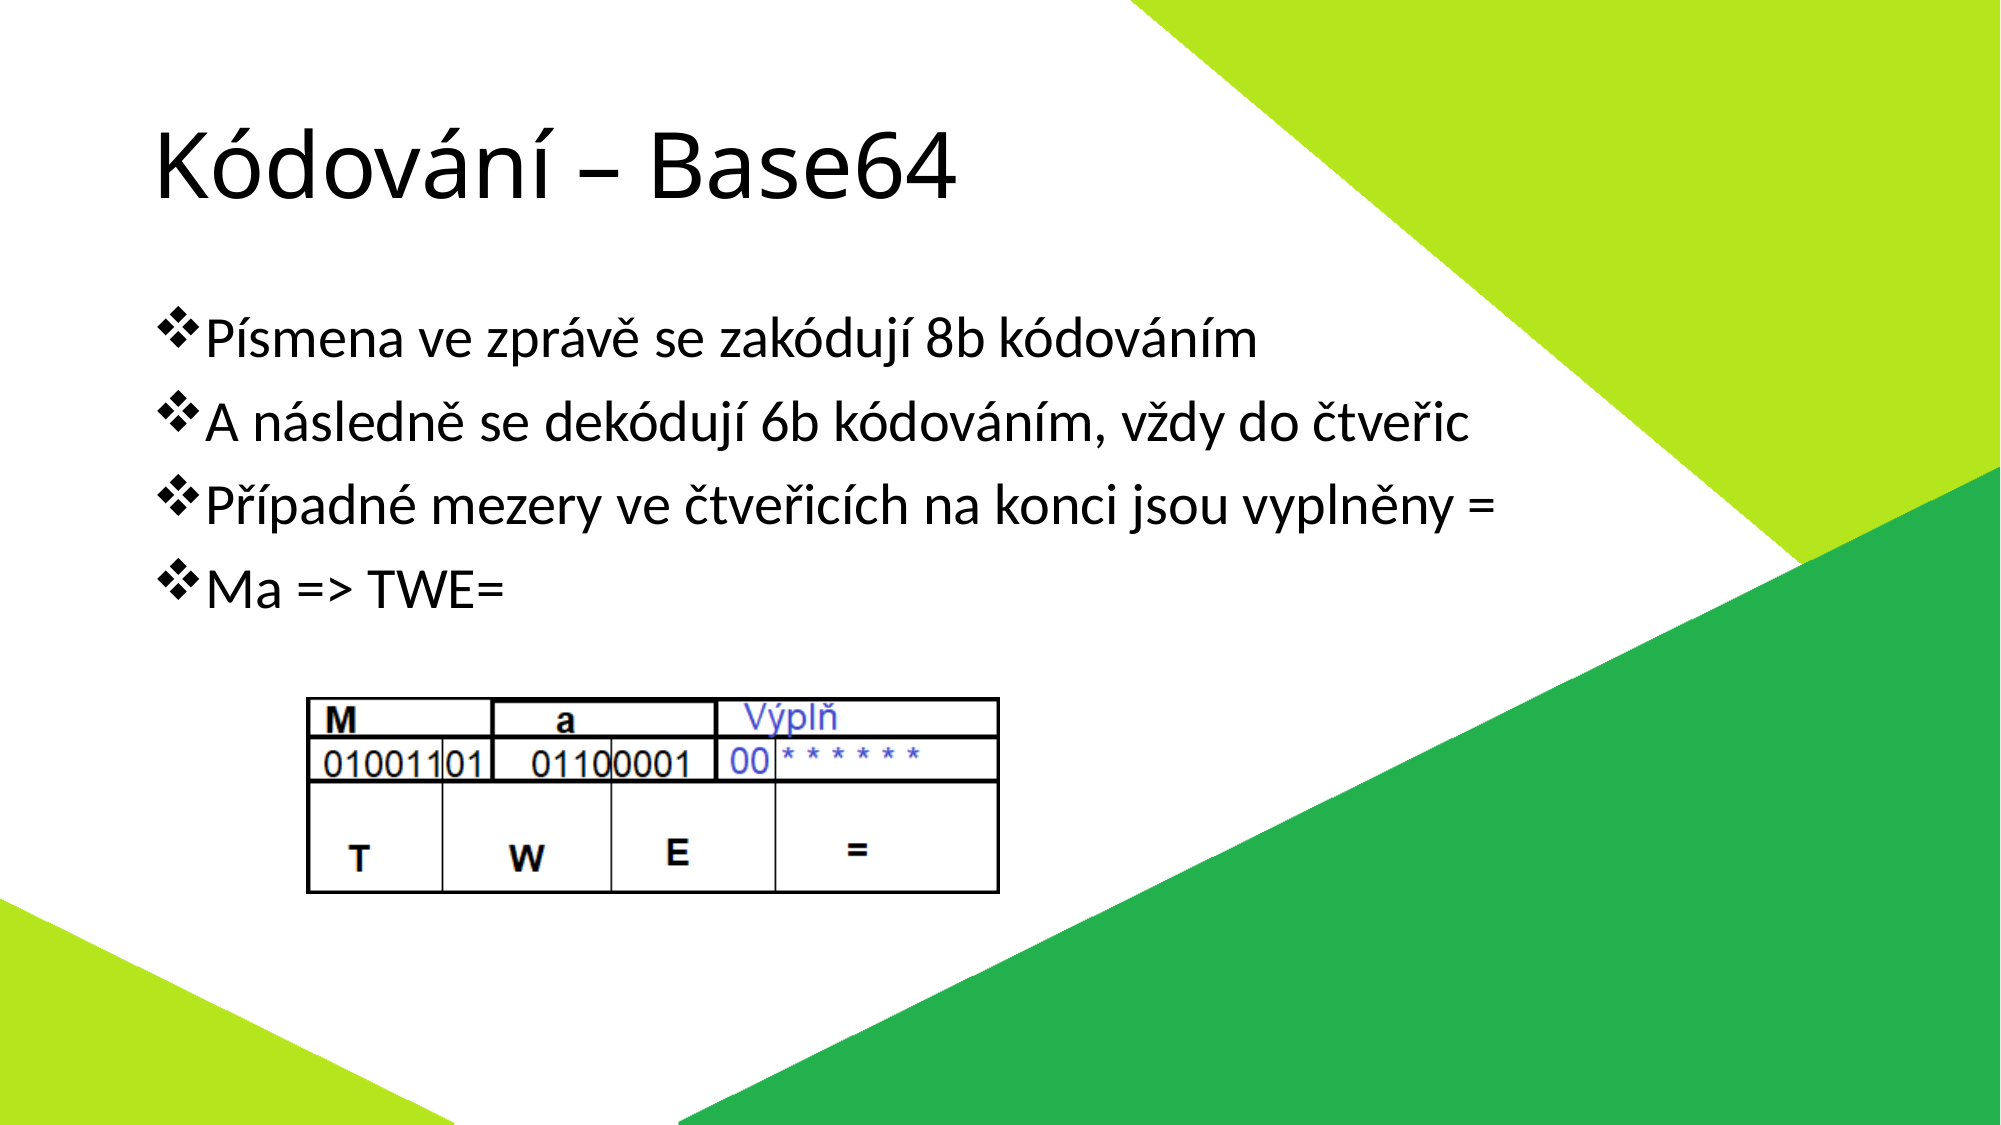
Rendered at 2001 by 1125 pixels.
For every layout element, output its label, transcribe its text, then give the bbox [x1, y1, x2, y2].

title Kódování – Base64 [137, 59, 1863, 278]
list Písmena ve zprávě se zakódují 8b kódováním A následně se dekódují 6b kódováním, vždy do čtveřic Případné mezery ve čtveřicích na konci jsou vyplněny = Ma => TWE= [137, 299, 1863, 676]
picture [0, 0, 2001, 1125]
